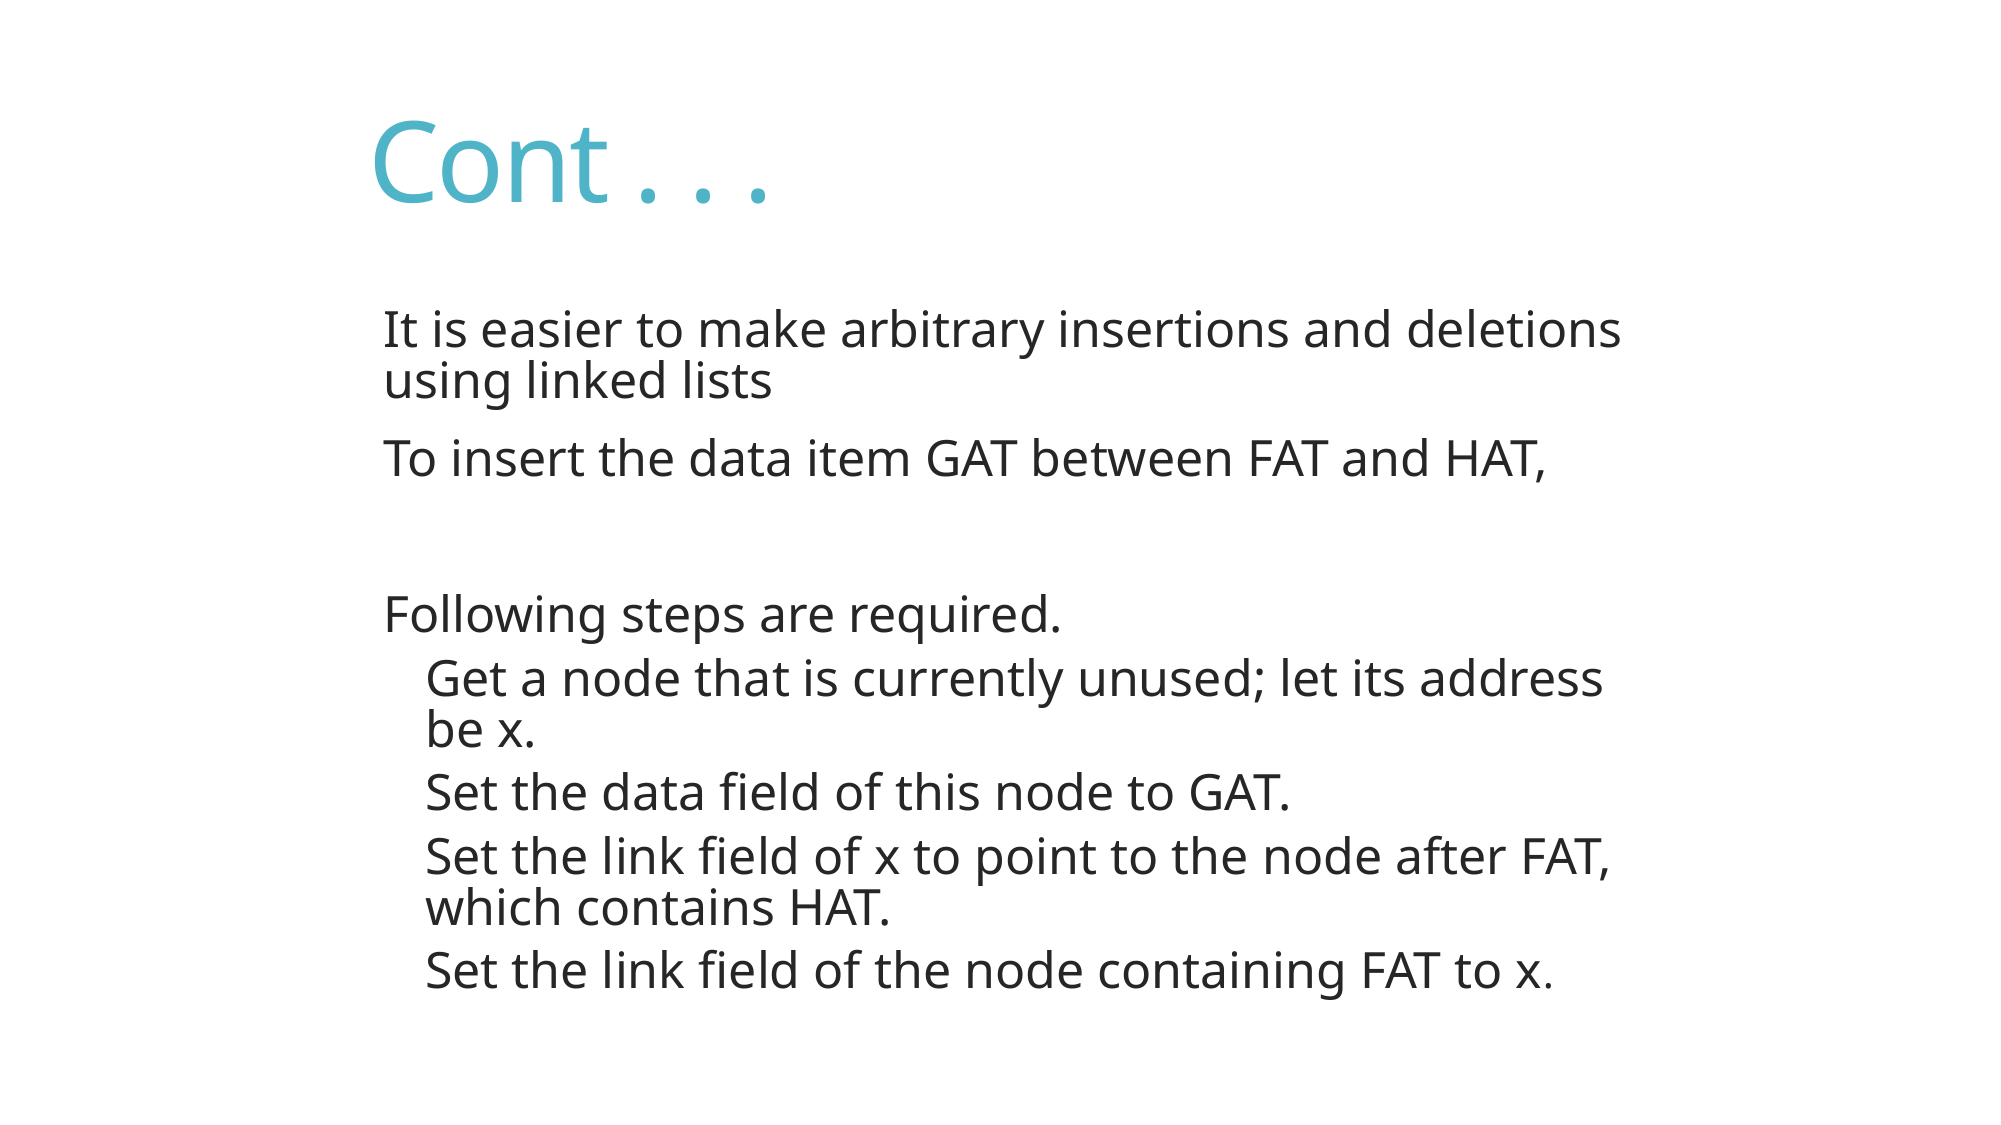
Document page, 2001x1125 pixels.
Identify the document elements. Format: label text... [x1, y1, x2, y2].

title Cont . . . [353, 59, 1647, 278]
list It is easier to make arbitrary insertions and deletions using linked lists To insert the data item GAT between FAT and HAT, Following steps are required. Get a node that is currently unused; let its address be x. Set the data field of this node to GAT. Set the link field of x to point to the node after FAT, which contains HAT. Set the link field of the node containing FAT to x. [353, 299, 1647, 1082]
